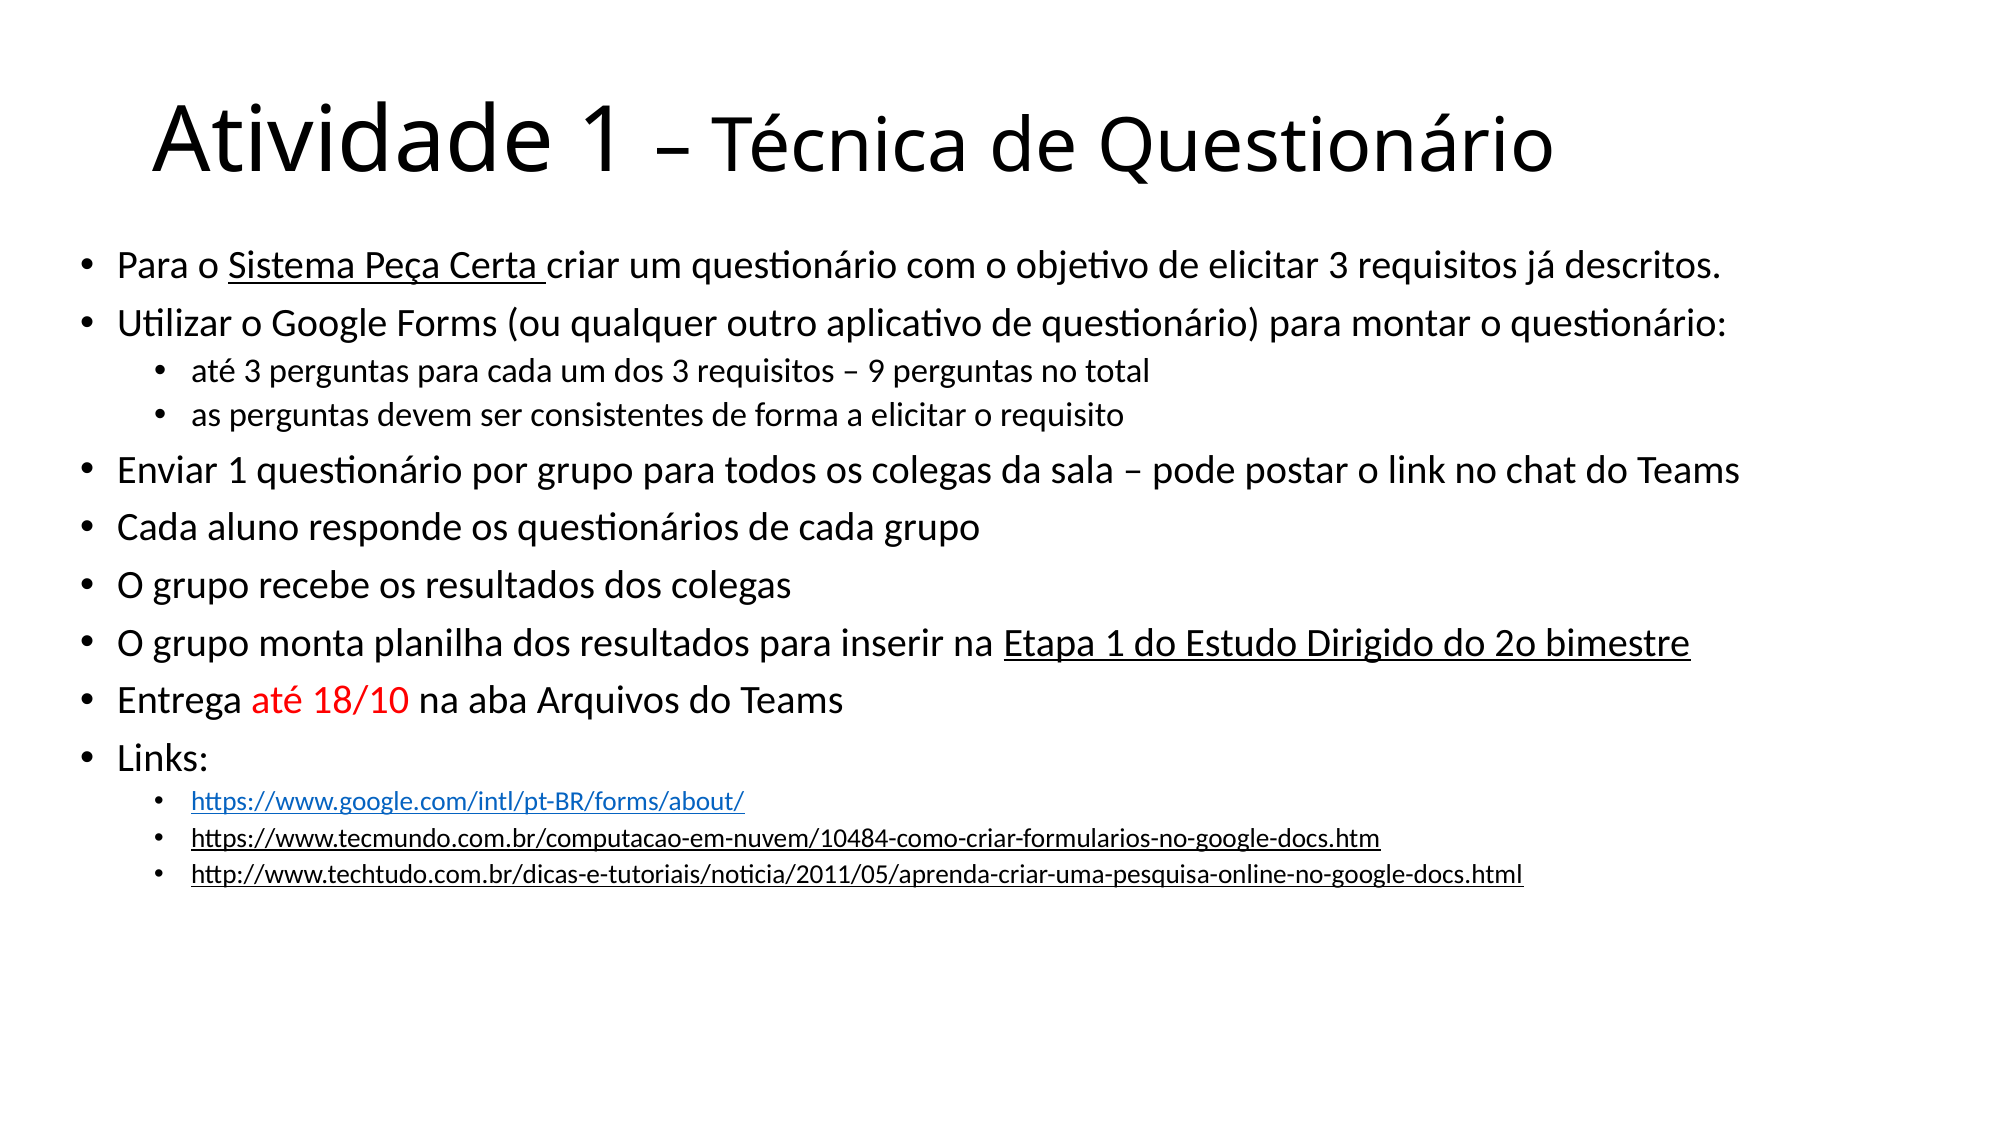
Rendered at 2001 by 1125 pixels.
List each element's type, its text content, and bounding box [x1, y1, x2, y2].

title Atividade 1 – Técnica de Questionário [137, 59, 1863, 224]
list Para o Sistema Peça Certa criar um questionário com o objetivo de elicitar 3 requisitos já descritos. Utilizar o Google Forms (ou qualquer outro aplicativo de questionário) para montar o questionário: até 3 perguntas para cada um dos 3 requisitos – 9 perguntas no total as perguntas devem ser consistentes de forma a elicitar o requisito Enviar 1 questionário por grupo para todos os colegas da sala – pode postar o link no chat do Teams Cada aluno responde os questionários de cada grupo O grupo recebe os resultados dos colegas O grupo monta planilha dos resultados para inserir na Etapa 1 do Estudo Dirigido do 2o bimestre Entrega até 18/10 na aba Arquivos do Teams Links: https://www.google.com/intl/pt-BR/forms/about/ https://www.tecmundo.com.br/computacao-em-nuvem/10484-como-criar-formularios-no-google-docs.htm http://www.techtudo.com.br/dicas-e-tutoriais/noticia/2011/05/aprenda-criar-uma-pesquisa-online-no-google-docs.html [65, 236, 1791, 997]
